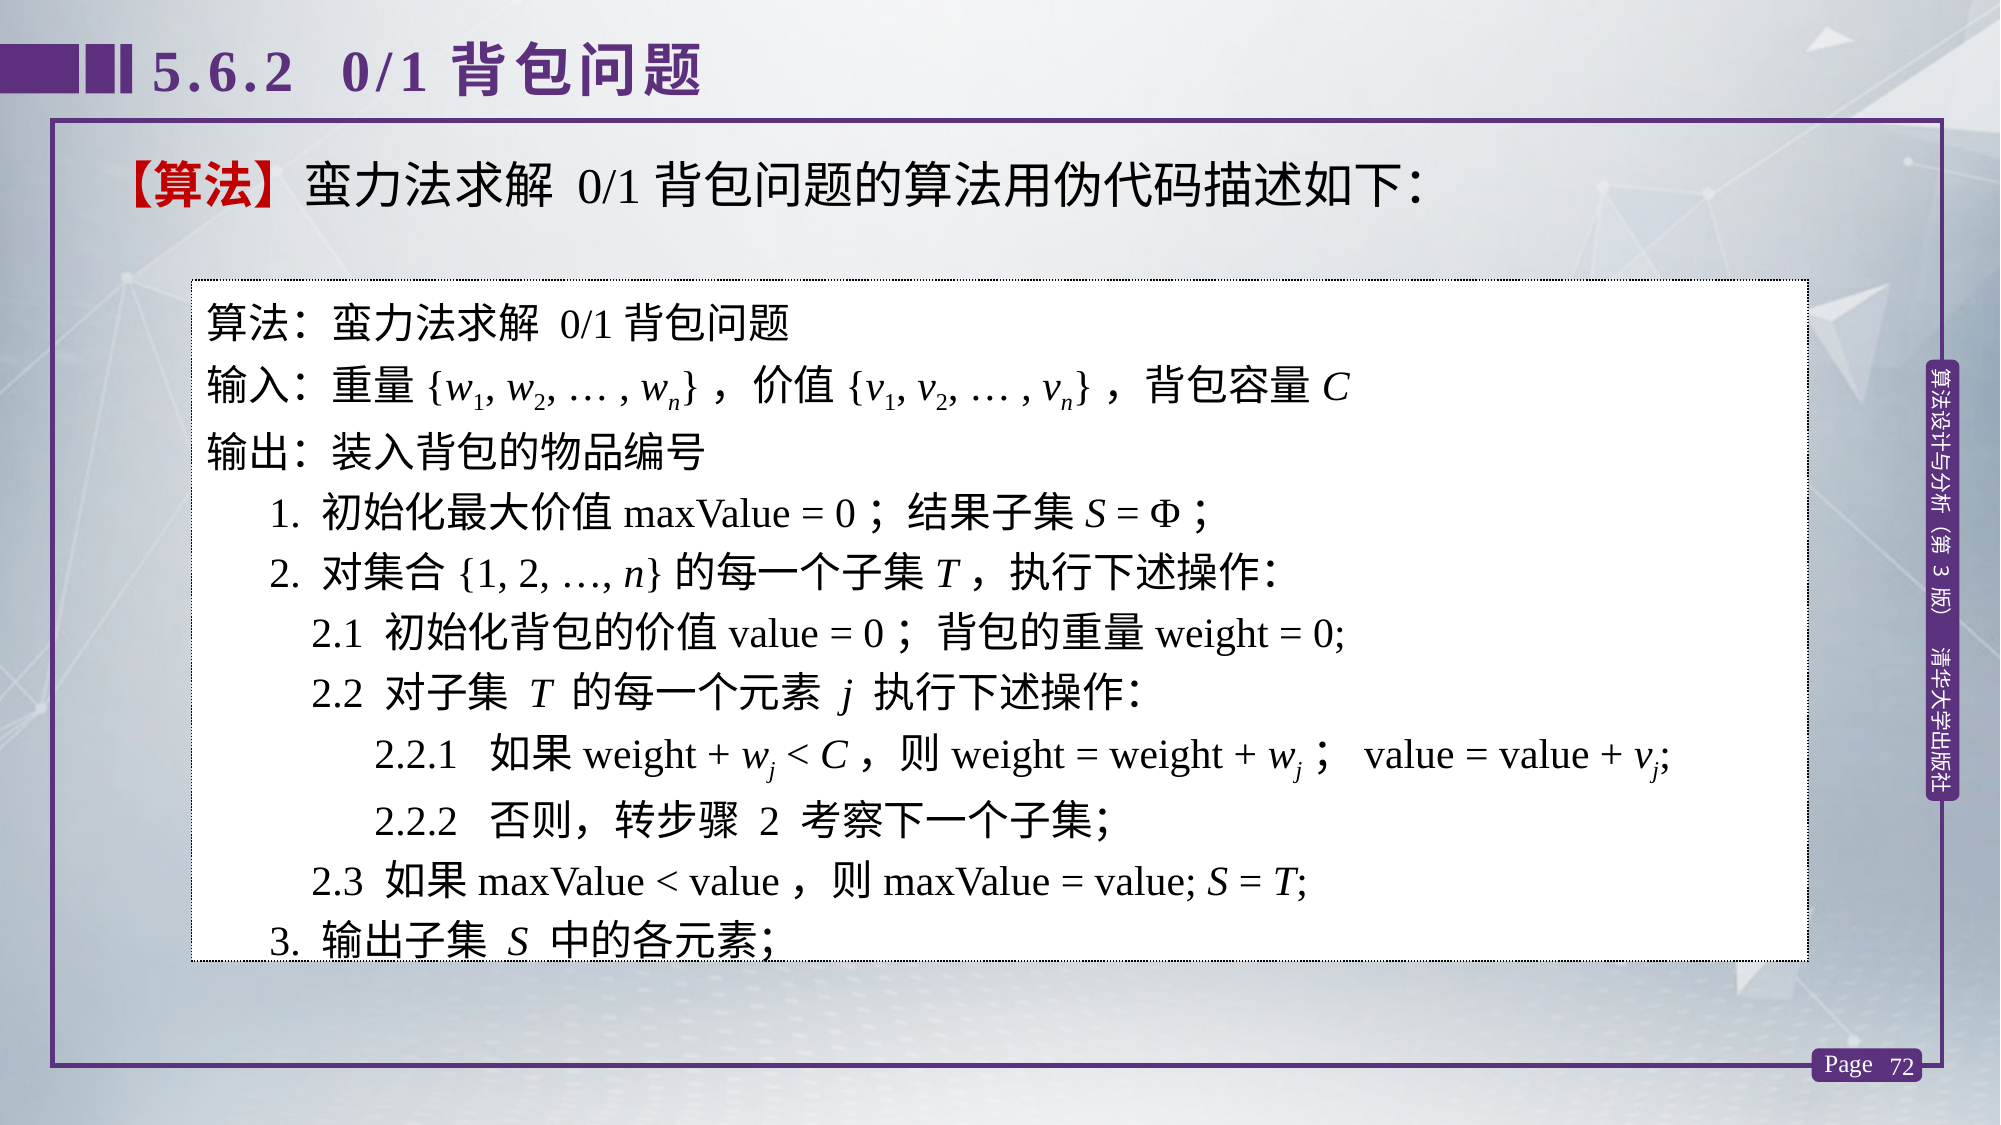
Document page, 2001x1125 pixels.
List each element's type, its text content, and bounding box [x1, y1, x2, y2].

text_box 算法：蛮力法求解 0/1背包问题 输入：重量{w1, w2, … , wn}，价值{v1, v2, … , vn}，背包容量C 输出：装入背包的物品编号 1. 初始化最大价值maxValue = 0；结果子集S = Φ； 2. 对集合{1, 2, …, n}的每一个子集T，执行下述操作： 2.1 初始化背包的价值value = 0；背包的重量weight = 0; 2.2 对子集 T 的每一个元素 j 执行下述操作： 2.2.1 如果weight + wj < C，则weight = weight + wj；value = value + vj; 2.2.2 否则，转步骤 2 考察下一个子集； 2.3 如果maxValue < value，则maxValue = value; S = T; 3. 输出子集 S 中的各元素； [191, 279, 1809, 961]
text_box 5.6.2 0/1背包问题 [137, 26, 1435, 111]
text_box 【算法】蛮力法求解 0/1背包问题的算法用伪代码描述如下： [89, 145, 1810, 221]
picture [0, 0, 2000, 1125]
